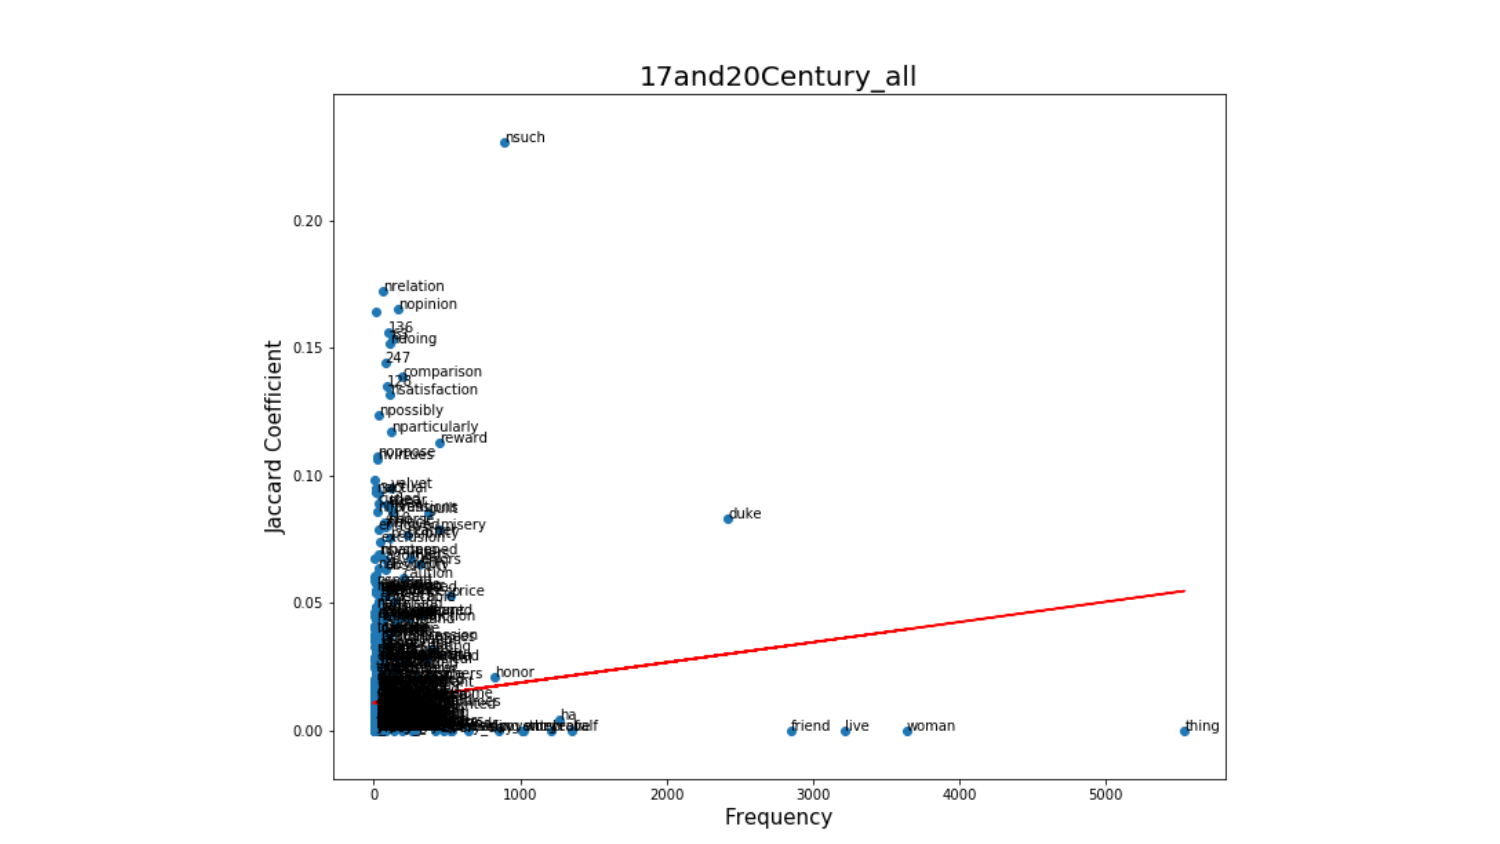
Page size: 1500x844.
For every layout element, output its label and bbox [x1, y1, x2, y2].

picture [252, 50, 1245, 844]
